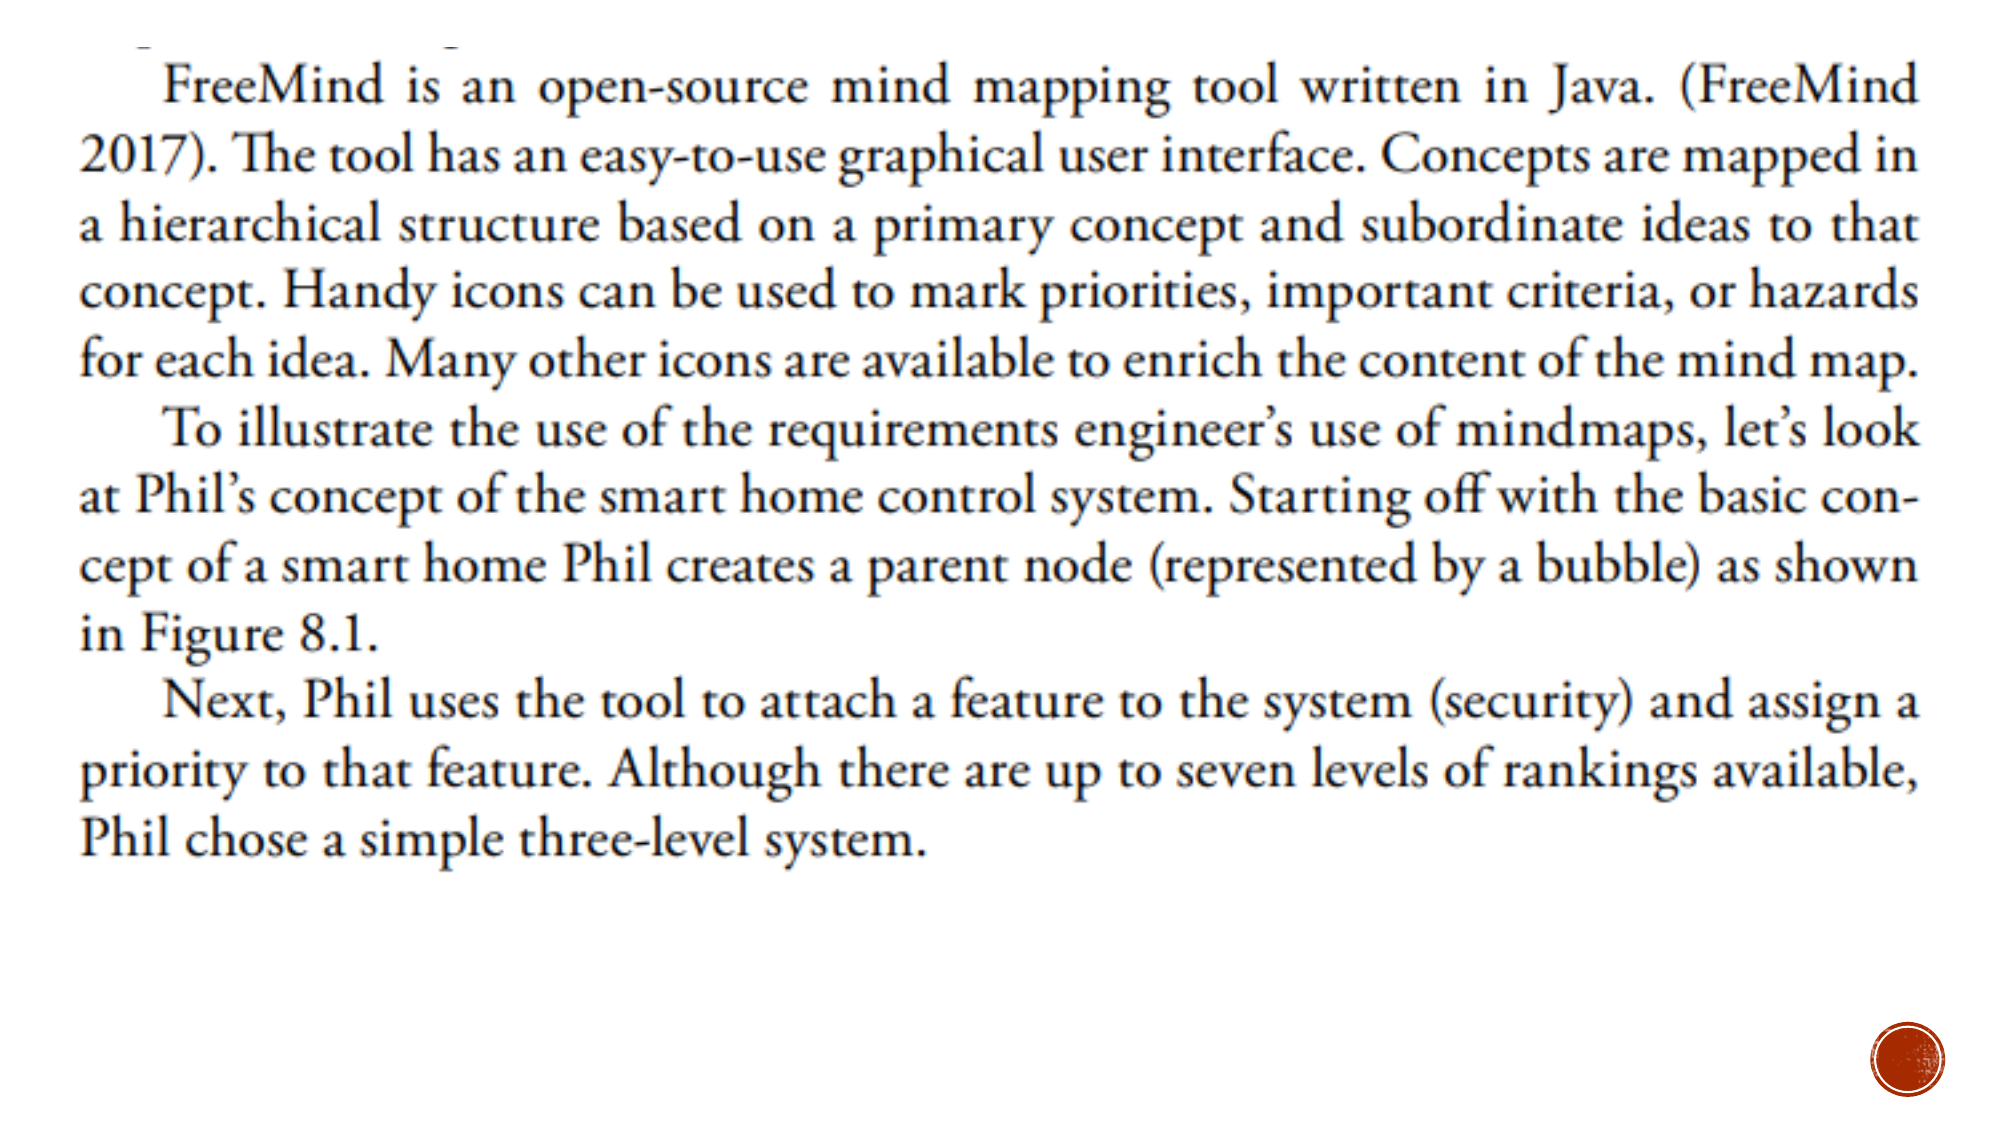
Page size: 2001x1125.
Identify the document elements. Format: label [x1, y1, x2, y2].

picture [70, 47, 1940, 873]
